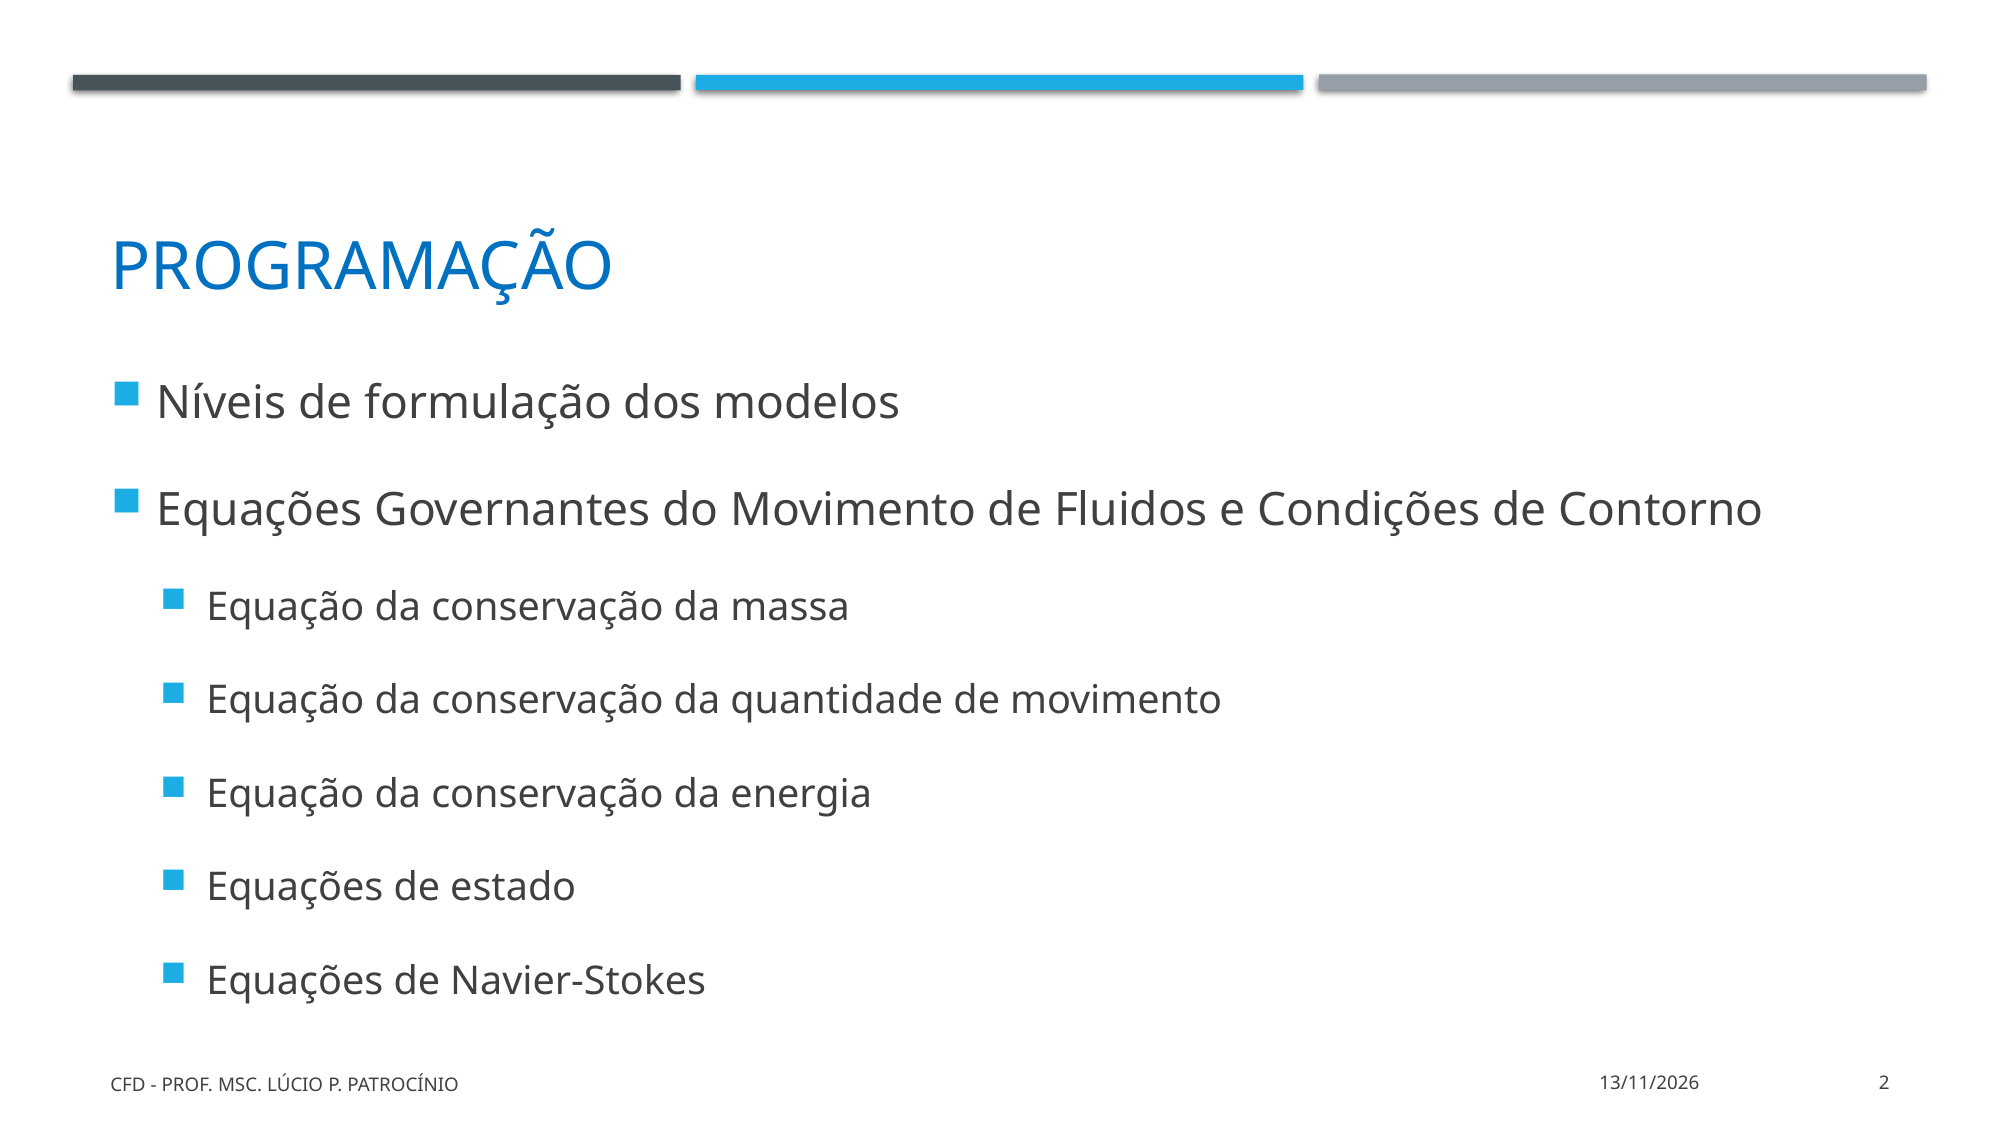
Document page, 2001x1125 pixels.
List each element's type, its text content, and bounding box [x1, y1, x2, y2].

slide_number 2 [1732, 1053, 1905, 1114]
footer CFD - Prof. MSc. Lúcio P. Patrocínio [95, 1053, 1230, 1114]
title PROGRAMAÇÃO [95, 115, 1905, 311]
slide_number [1247, 1053, 1715, 1114]
list Níveis de formulação dos modelos Equações Governantes do Movimento de Fluidos e Condições de Contorno Equação da conservação da massa Equação da conservação da quantidade de movimento Equação da conservação da energia Equações de estado Equações de Navier-Stokes [95, 331, 1905, 1010]
